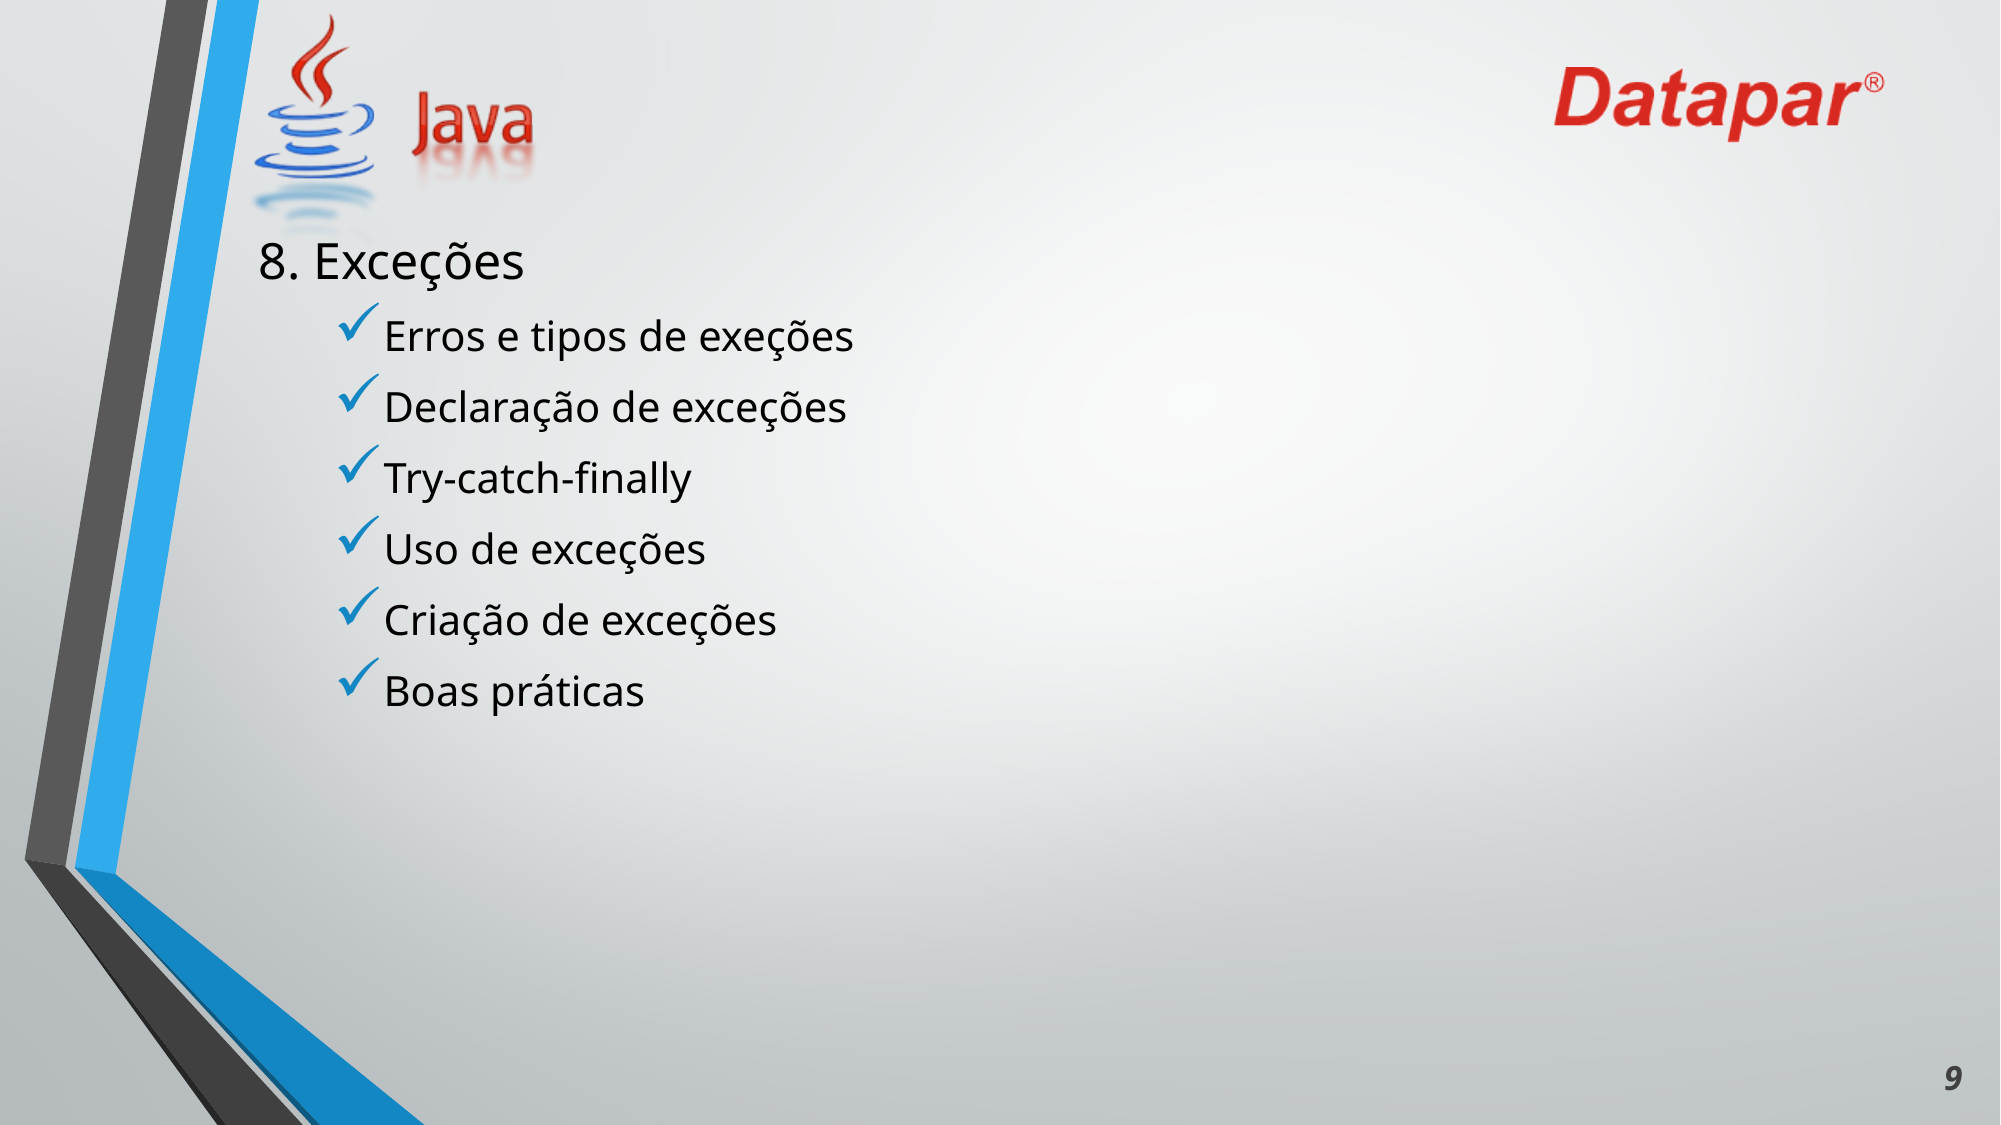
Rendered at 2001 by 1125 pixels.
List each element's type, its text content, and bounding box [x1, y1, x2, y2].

picture [152, 0, 622, 304]
slide_number 9 [1865, 1050, 1978, 1110]
picture [1550, 67, 1888, 159]
list 8. Exceções Erros e tipos de exeções Declaração de exceções Try-catch-finally Uso de exceções Criação de exceções Boas práticas [243, 221, 1887, 1125]
